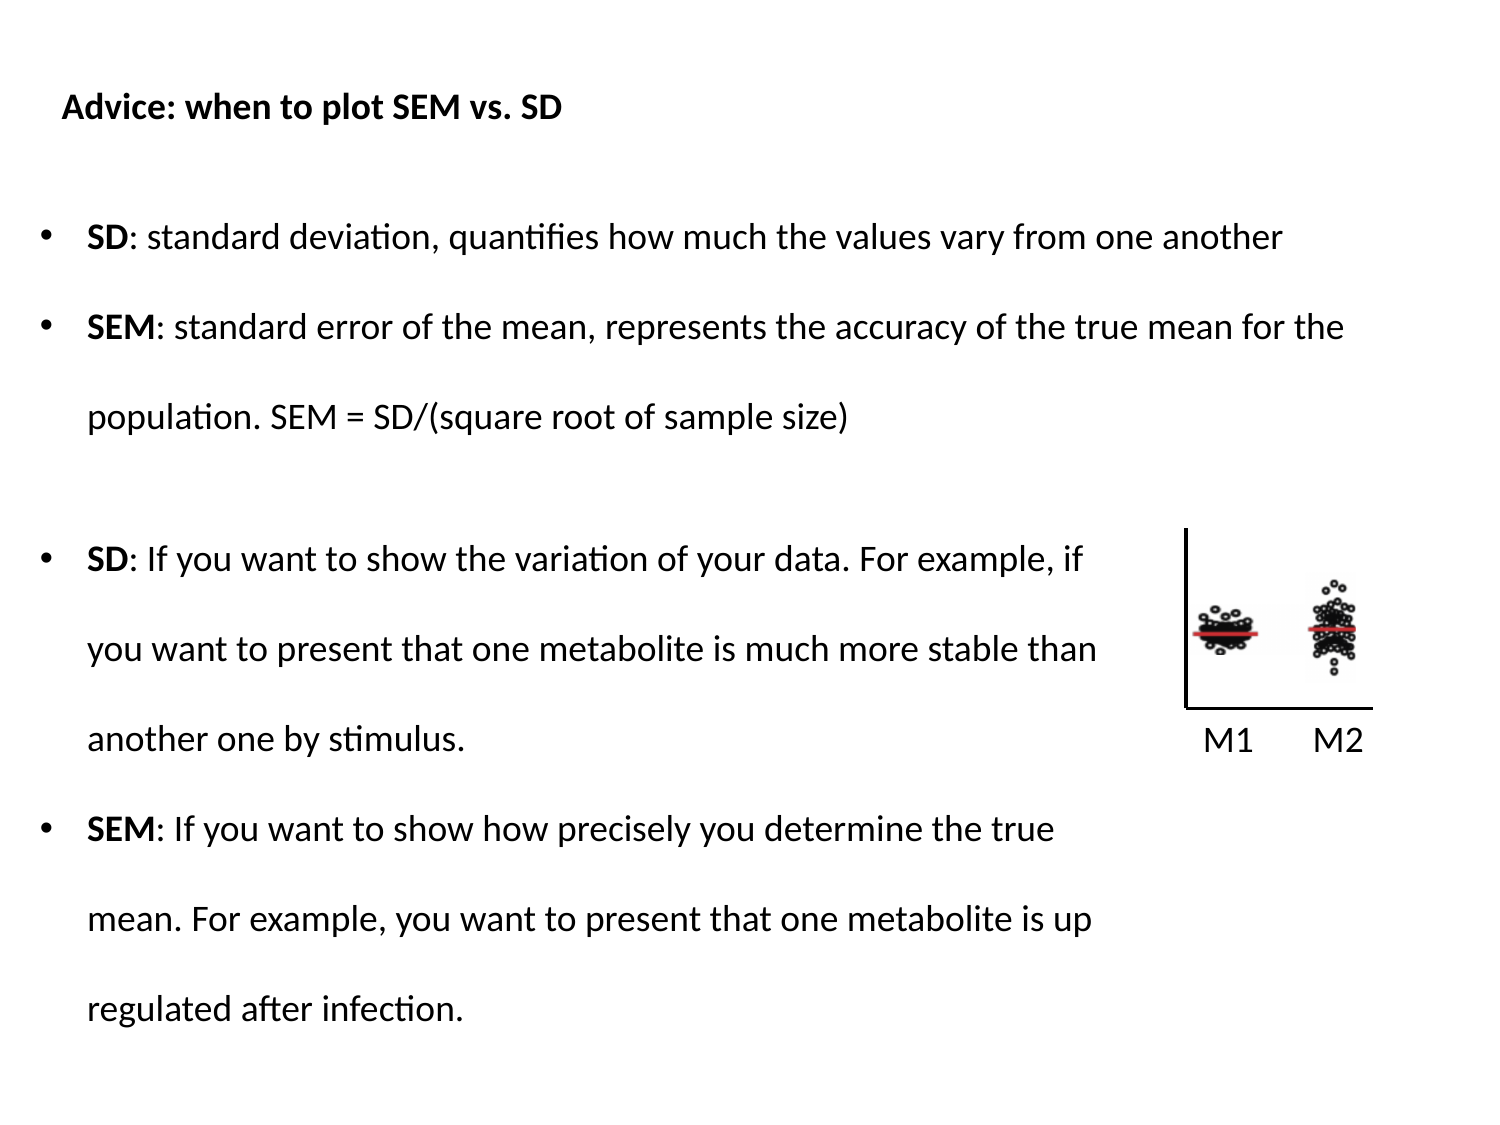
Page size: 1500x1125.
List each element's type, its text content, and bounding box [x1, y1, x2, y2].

text_box SD: If you want to show the variation of your data. For example, if you want to present that one metabolite is much more stable than another one by stimulus. SEM: If you want to show how precisely you determine the true mean. For example, you want to present that one metabolite is up regulated after infection. [25, 482, 1124, 1037]
text_box SD: standard deviation, quantifies how much the values vary from one another SEM: standard error of the mean, represents the accuracy of the true mean for the population. SEM = SD/(square root of sample size) [25, 159, 1425, 444]
text_box Advice: when to plot SEM vs. SD [46, 74, 975, 135]
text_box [1185, 528, 1380, 769]
